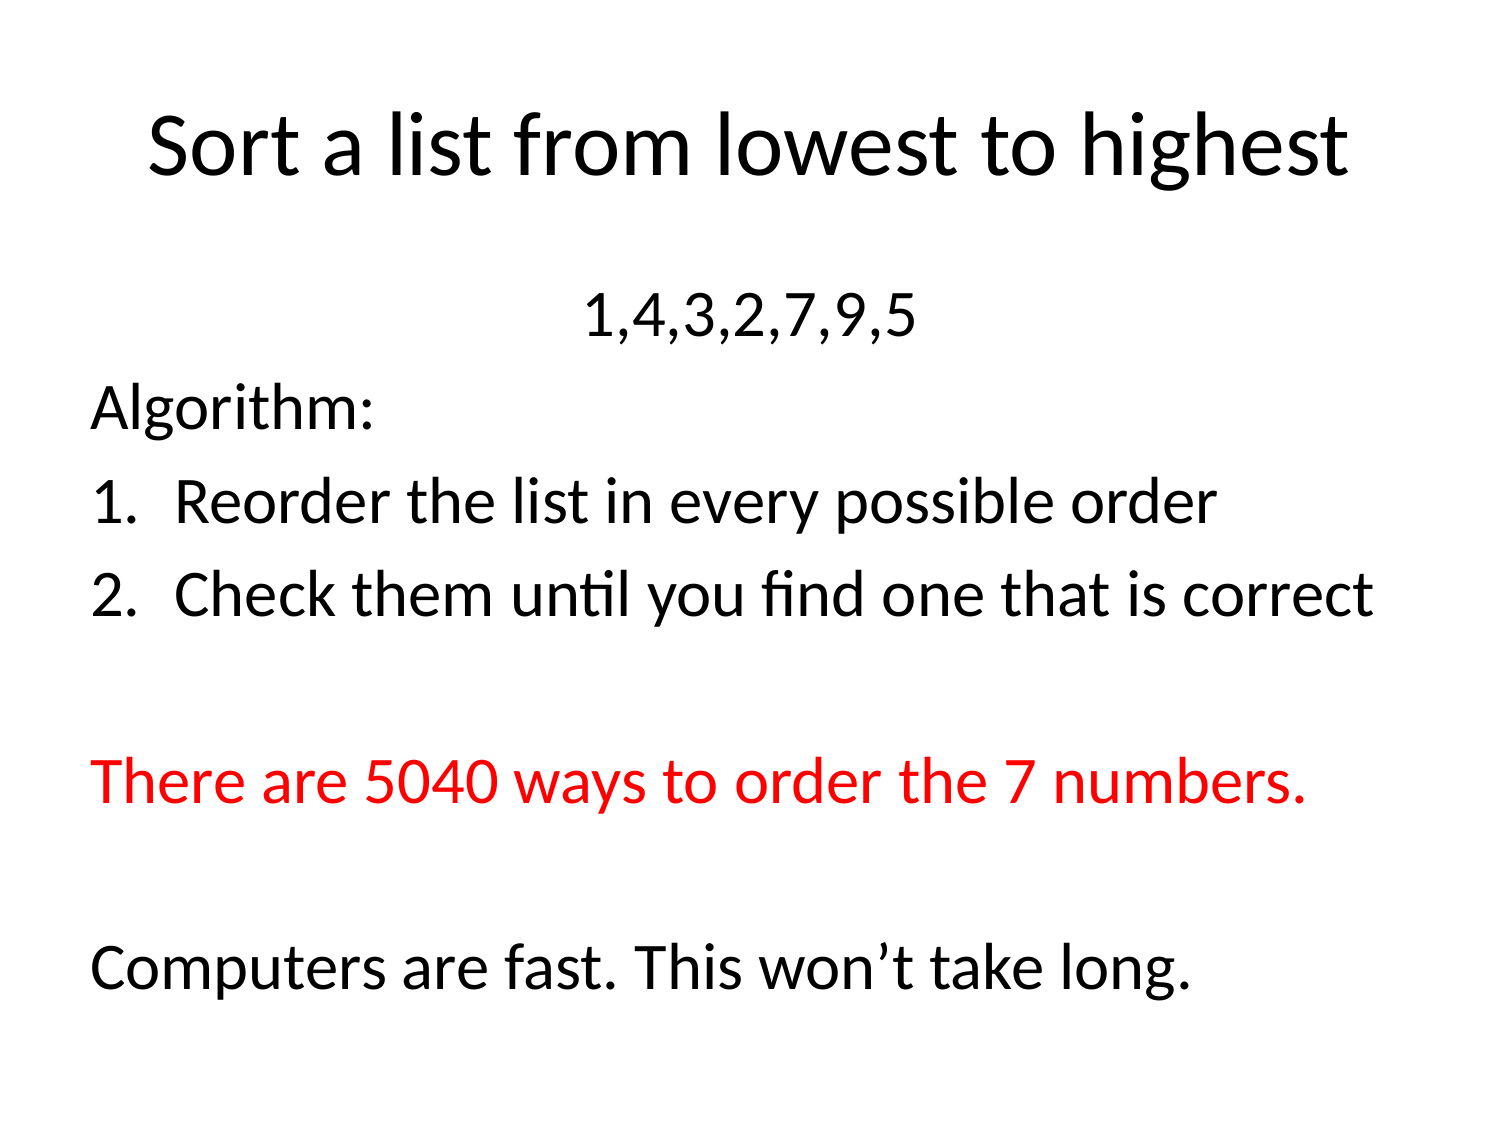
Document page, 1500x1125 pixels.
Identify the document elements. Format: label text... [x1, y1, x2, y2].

list 1,4,3,2,7,9,5 Algorithm: Reorder the list in every possible order Check them until you find one that is correct There are 5040 ways to order the 7 numbers. Computers are fast. This won’t take long. [75, 262, 1425, 1090]
title Sort a list from lowest to highest [75, 45, 1425, 233]
